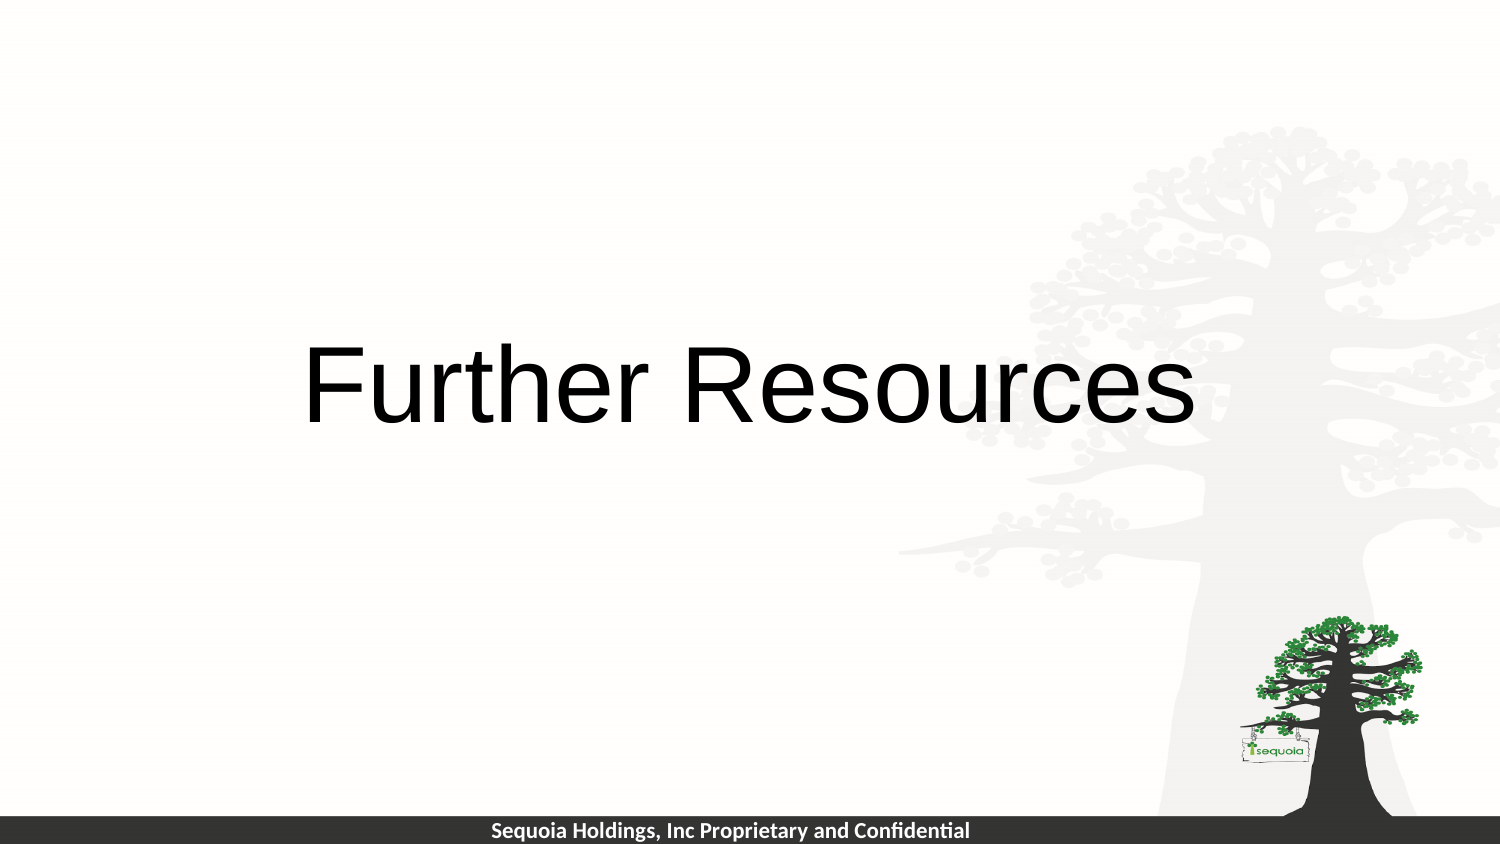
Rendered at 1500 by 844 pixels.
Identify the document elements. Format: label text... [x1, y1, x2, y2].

picture [0, 0, 1500, 844]
footer Sequoia Holdings, Inc Proprietary and Confidential [375, 814, 1088, 844]
title Further Resources [51, 122, 1449, 459]
